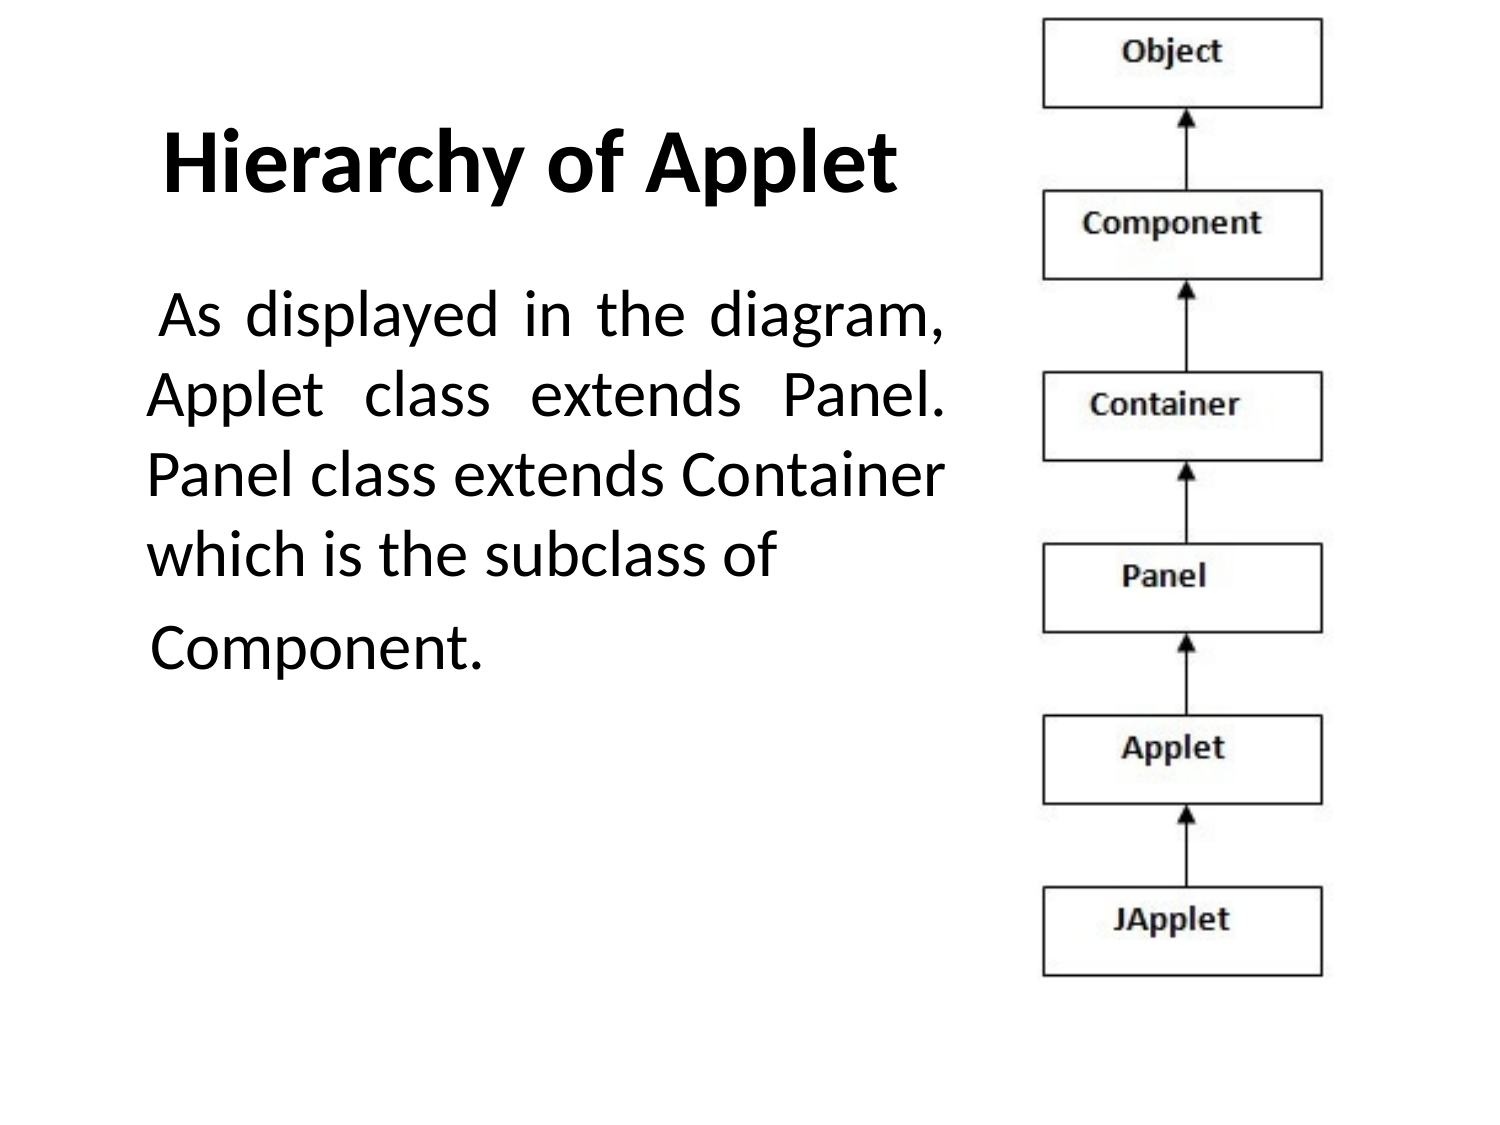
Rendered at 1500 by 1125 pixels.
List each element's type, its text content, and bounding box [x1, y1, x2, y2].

list As displayed in the diagram, Applet class extends Panel. Panel class extends Container which is the subclass of Component. [75, 262, 963, 1005]
title Hierarchy of Applet [37, 62, 994, 250]
picture [999, 0, 1363, 1125]
